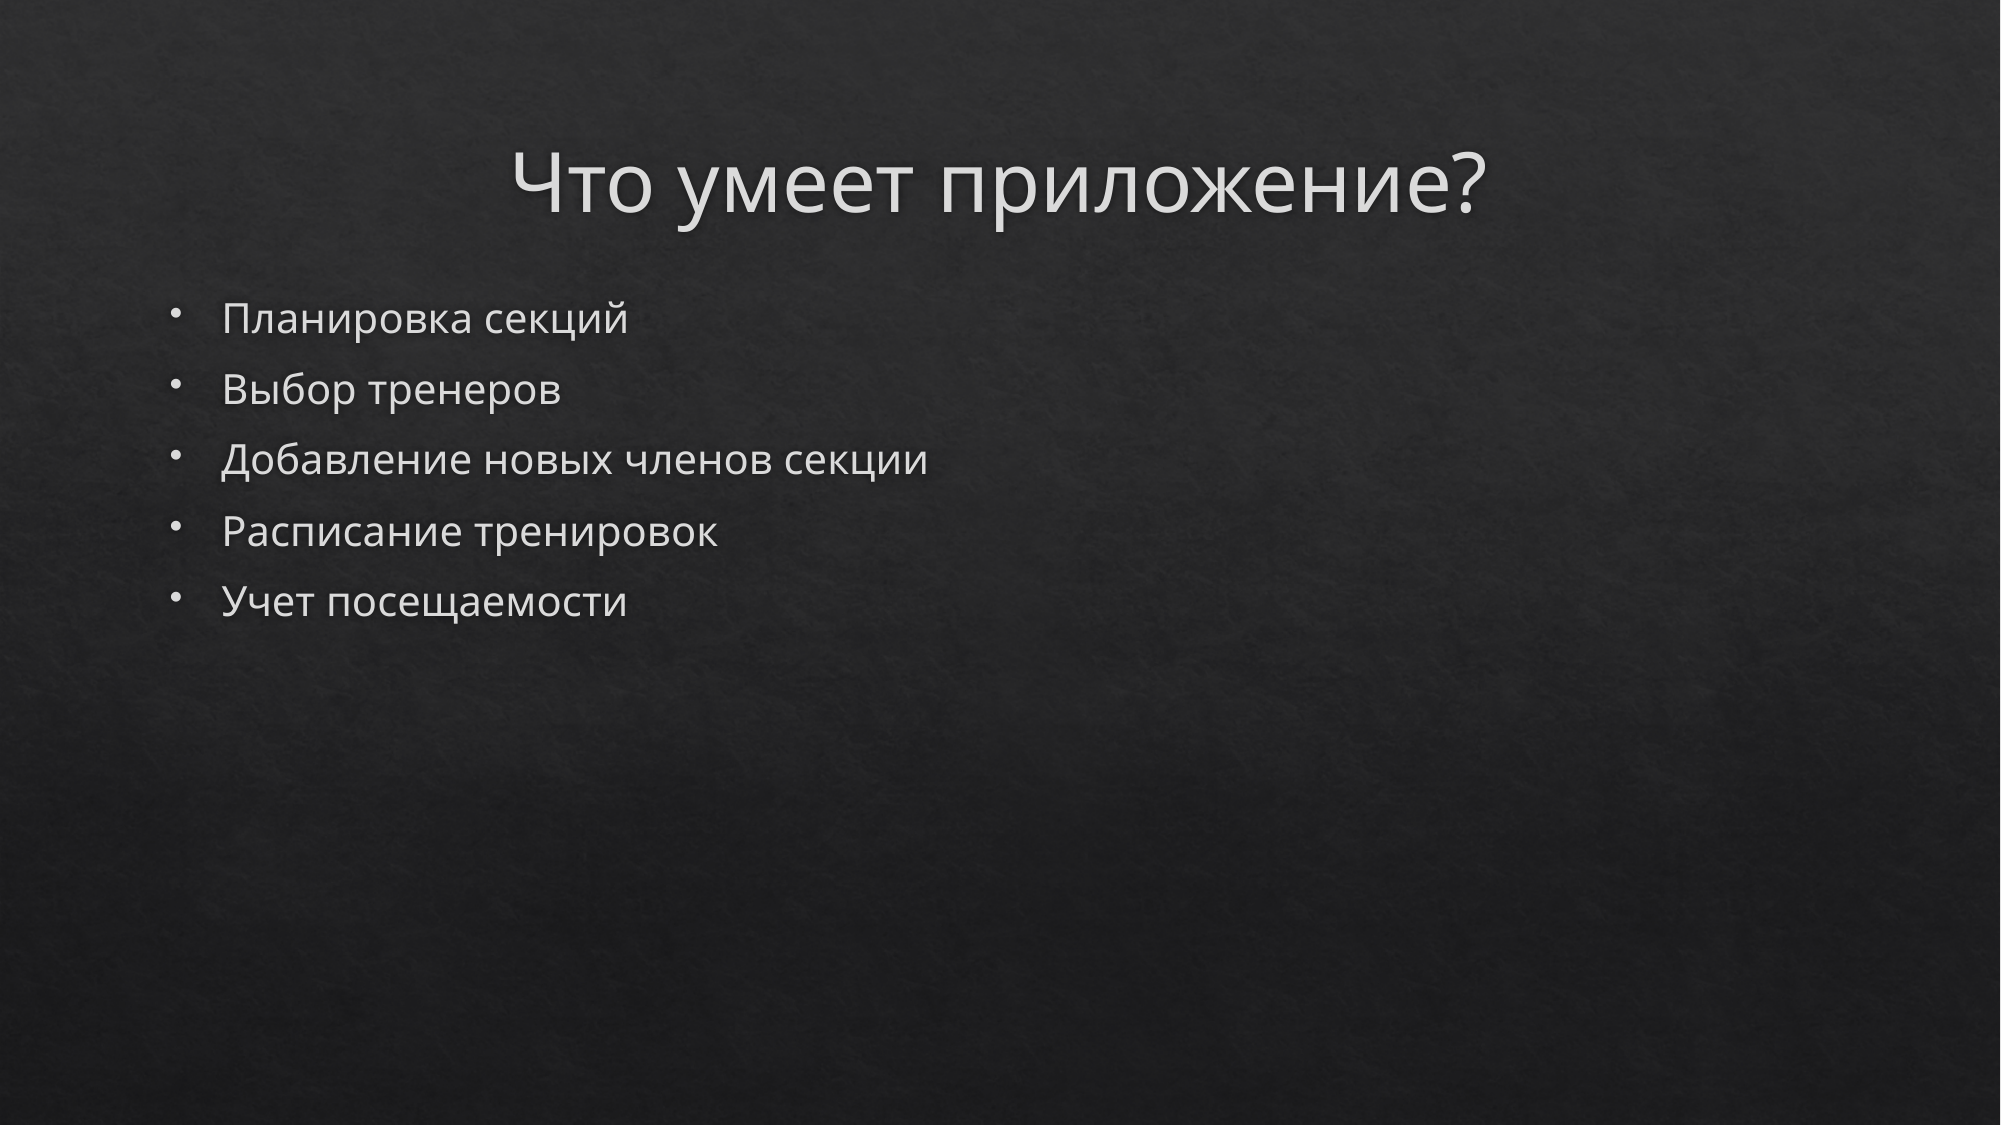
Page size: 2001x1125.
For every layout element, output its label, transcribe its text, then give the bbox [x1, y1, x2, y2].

list Планировка секций Выбор тренеров Добавление новых членов секции Расписание тренировок Учет посещаемости [149, 284, 1849, 950]
title Что умеет приложение? [149, 99, 1849, 260]
